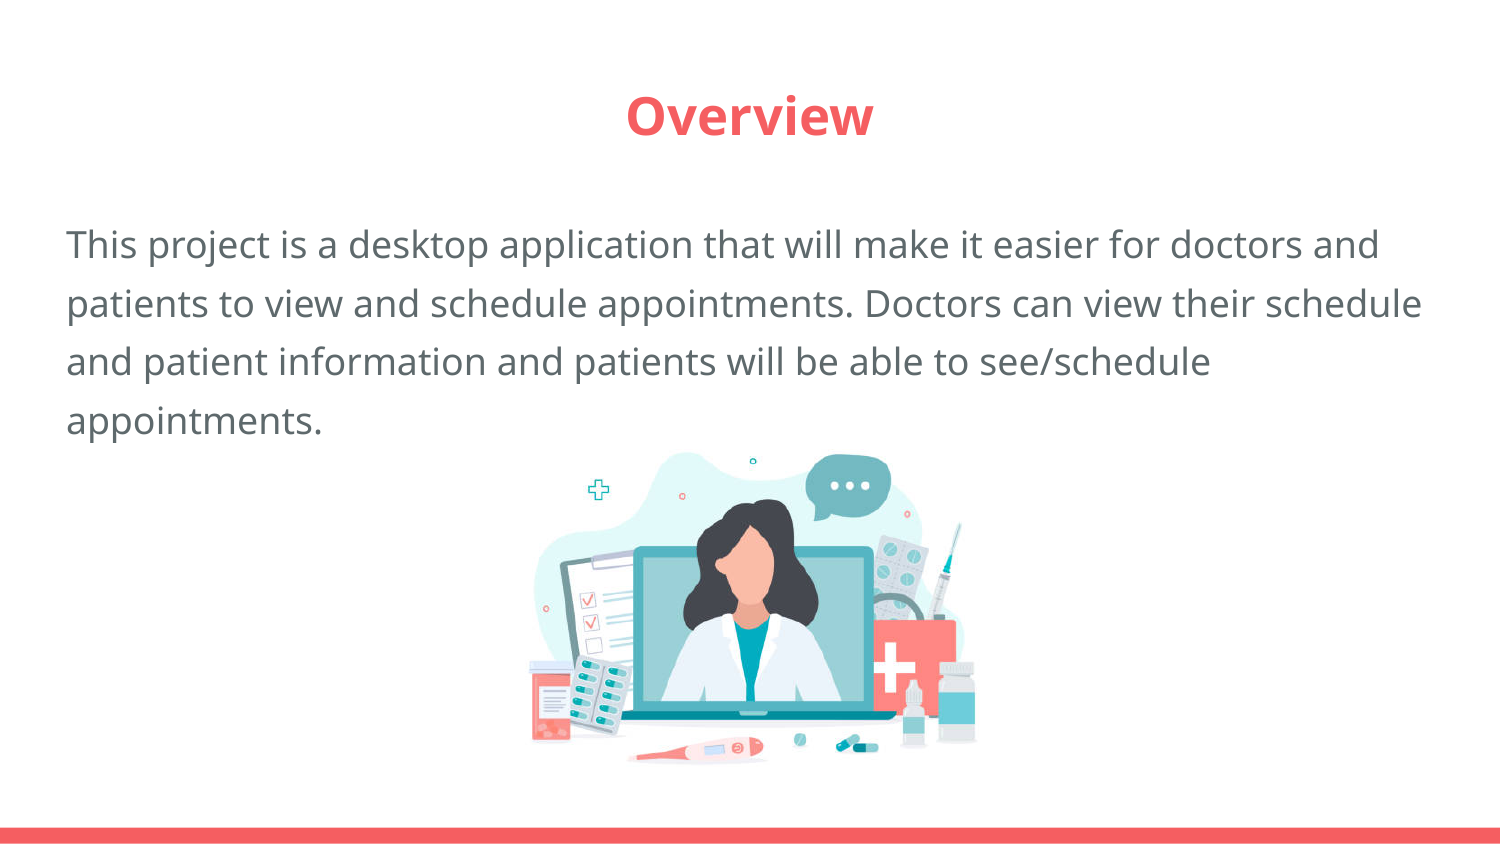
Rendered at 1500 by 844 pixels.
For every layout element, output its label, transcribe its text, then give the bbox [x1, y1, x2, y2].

title Overview [51, 64, 1449, 167]
picture [473, 398, 1026, 819]
list This project is a desktop application that will make it easier for doctors and patients to view and schedule appointments. Doctors can view their schedule and patient information and patients will be able to see/schedule appointments. [51, 195, 1449, 757]
